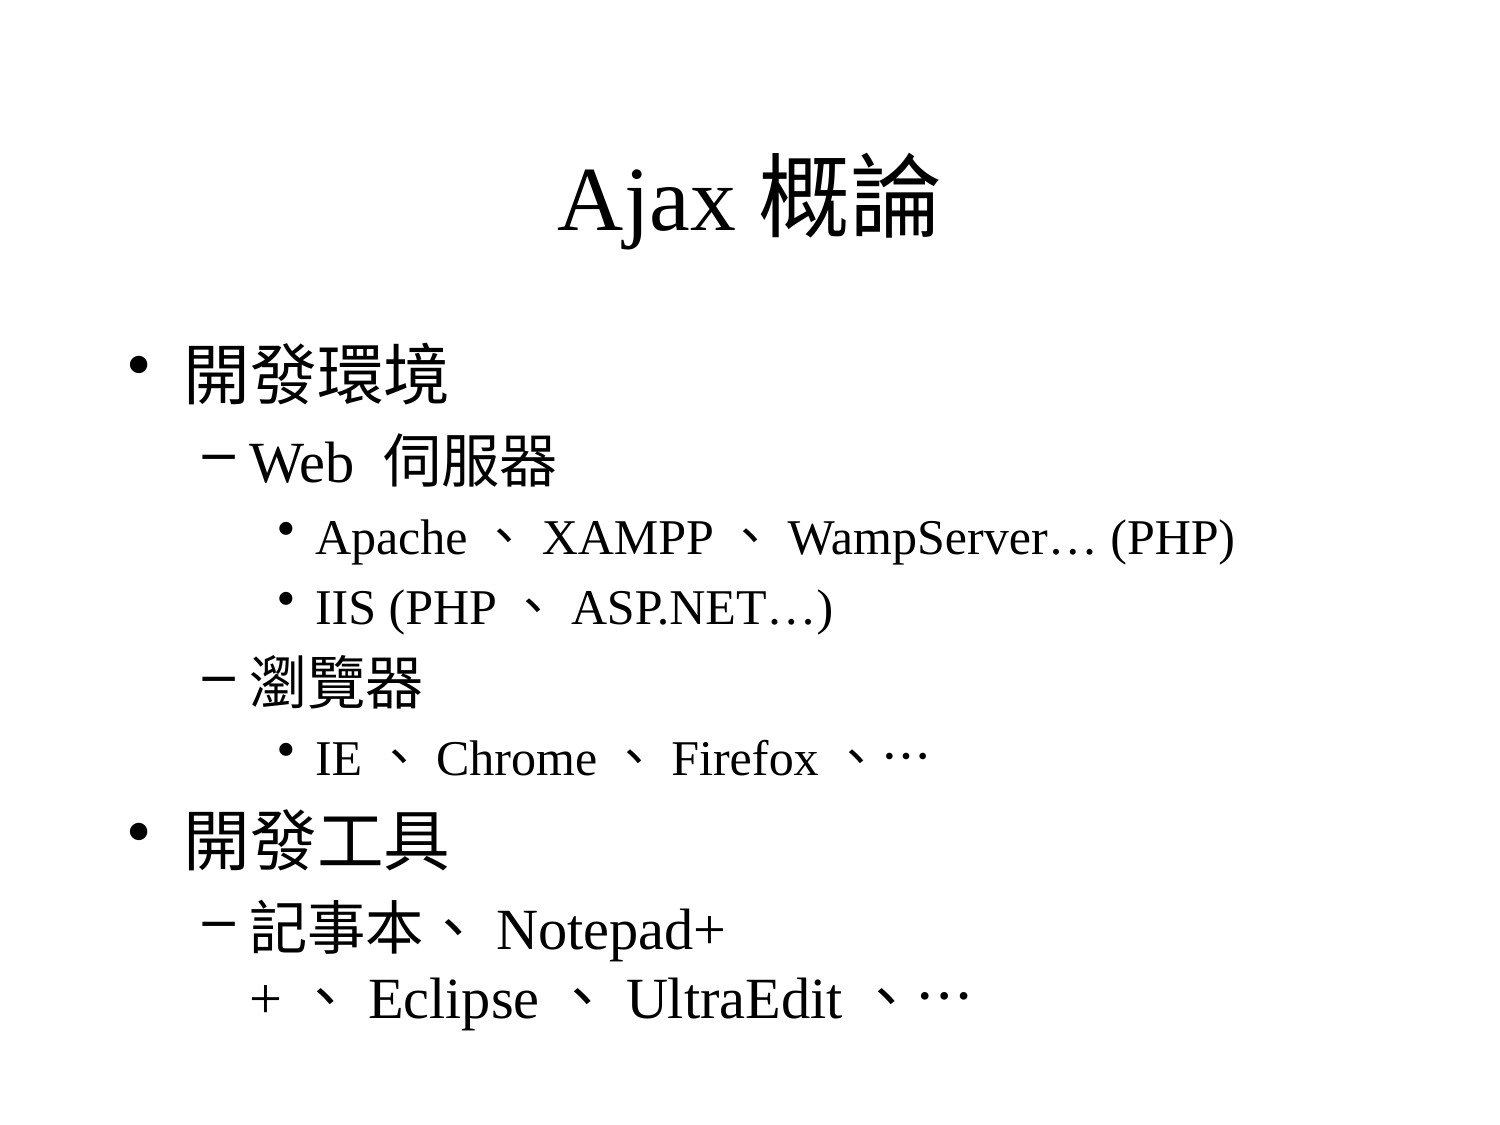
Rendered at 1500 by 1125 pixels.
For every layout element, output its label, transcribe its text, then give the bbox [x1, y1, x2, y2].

list 開發環境 Web 伺服器 Apache、XAMPP、WampServer… (PHP) IIS (PHP、ASP.NET…) 瀏覽器 IE、Chrome、Firefox、… 開發工具 記事本、Notepad++、Eclipse、UltraEdit、… [112, 324, 1388, 1000]
title Ajax概論 [112, 99, 1388, 288]
